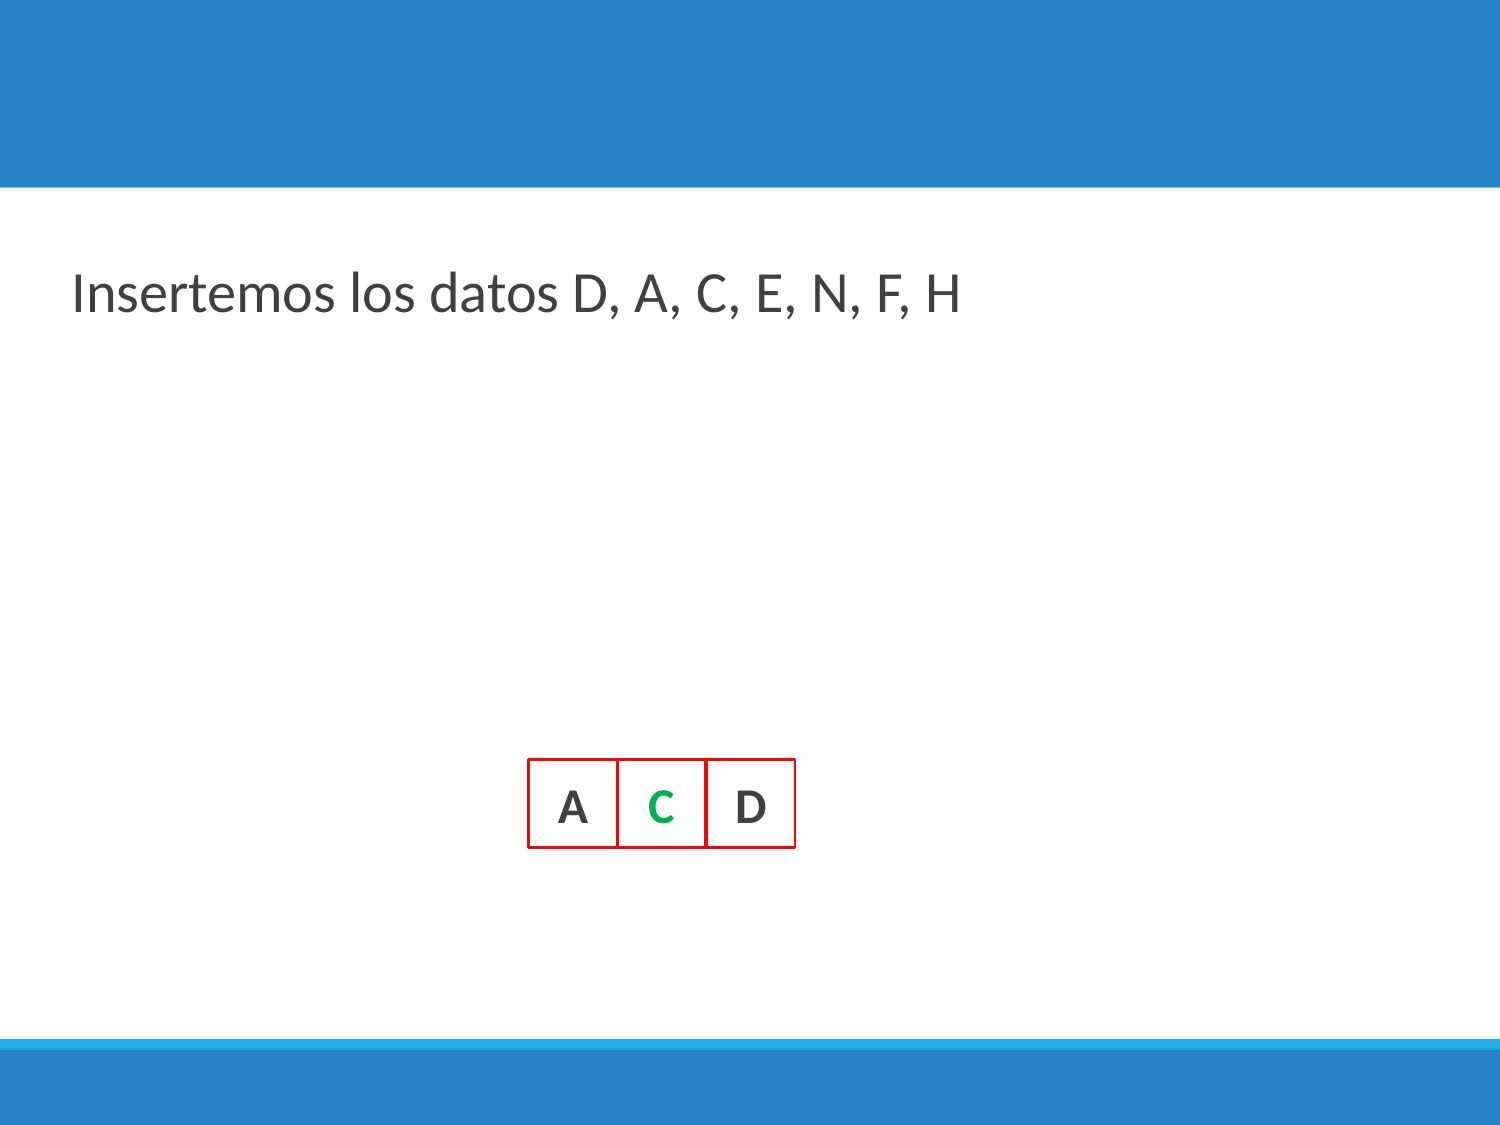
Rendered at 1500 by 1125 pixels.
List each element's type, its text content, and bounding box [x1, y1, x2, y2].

text_box D [705, 758, 796, 849]
text_box A [527, 758, 619, 849]
list Insertemos los datos D, A, C, E, N, F, H [41, 211, 1459, 343]
text_box C [619, 758, 705, 849]
